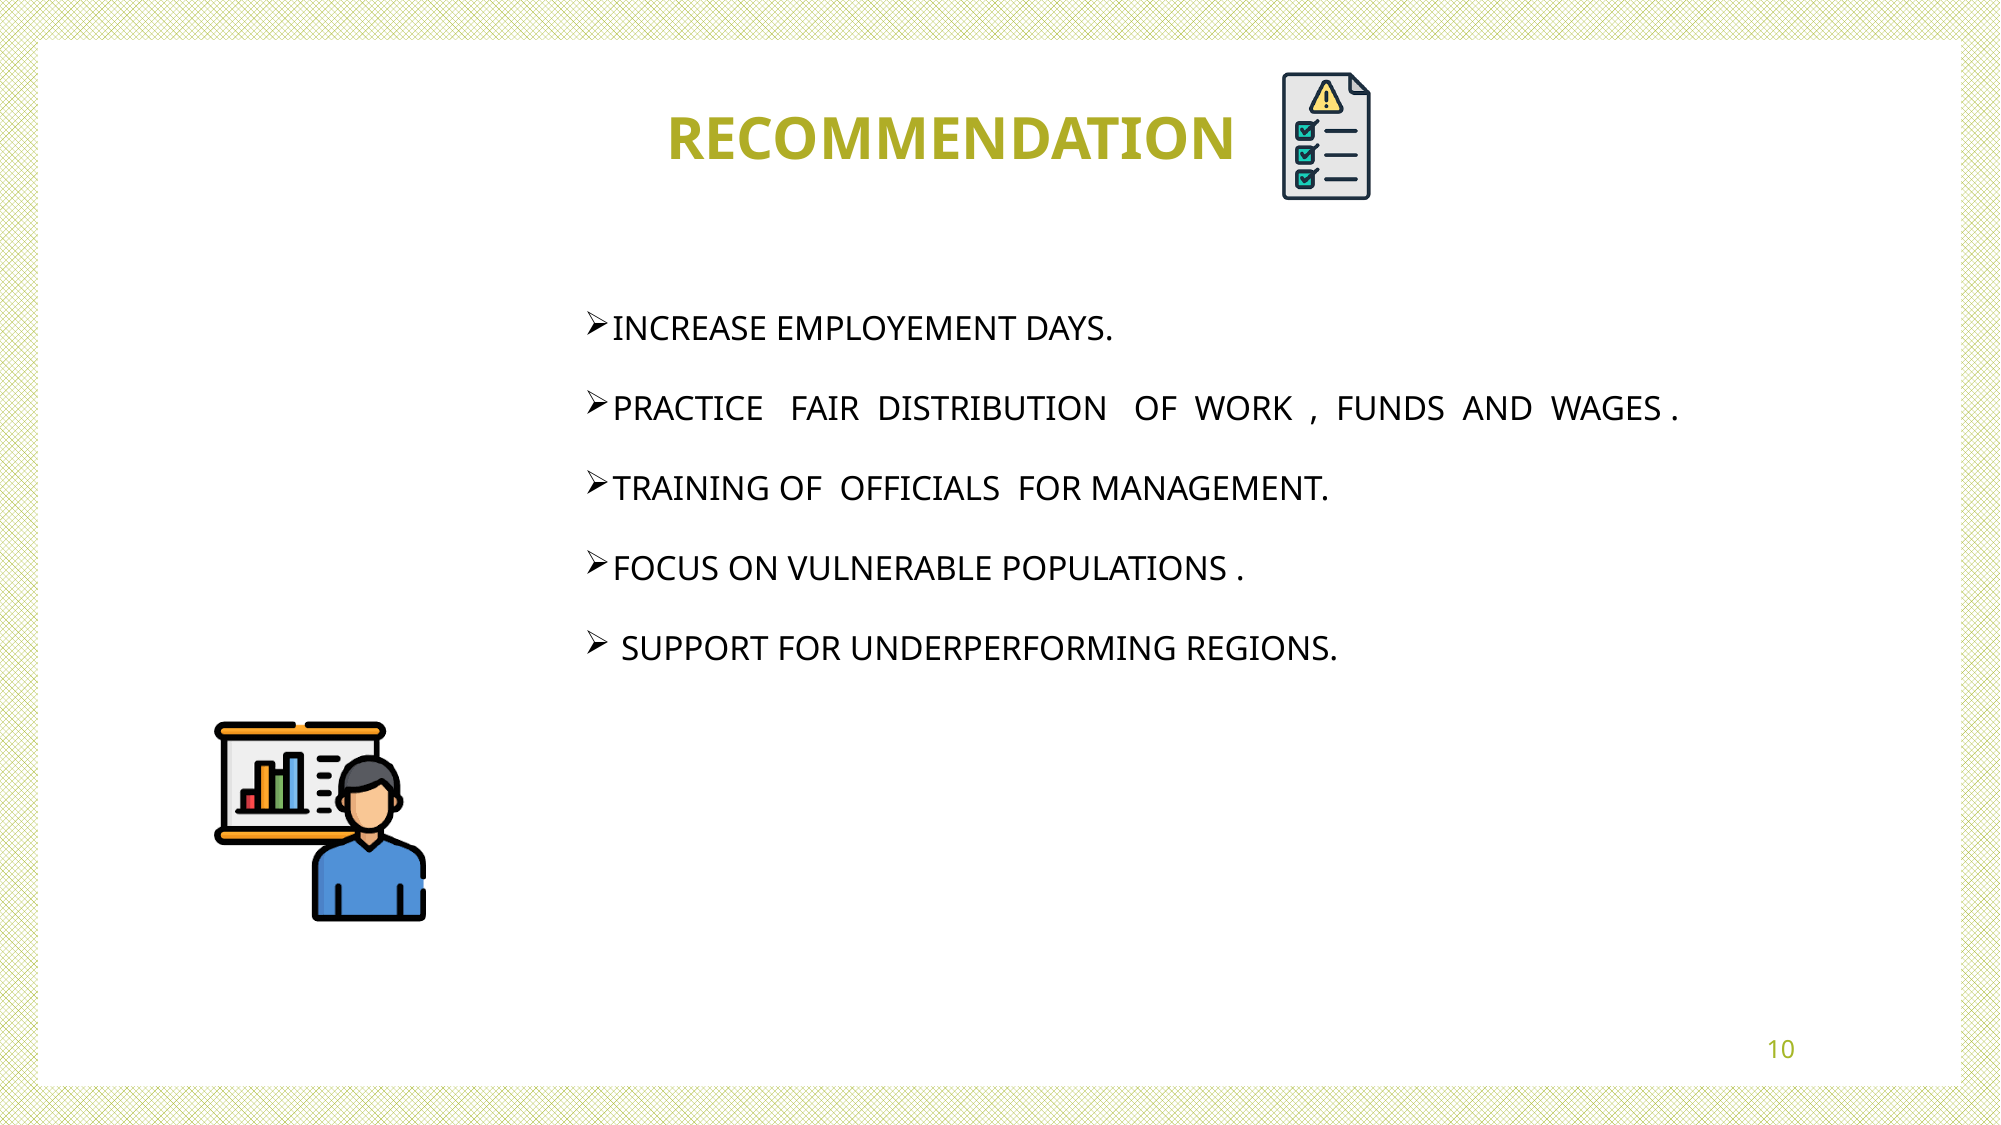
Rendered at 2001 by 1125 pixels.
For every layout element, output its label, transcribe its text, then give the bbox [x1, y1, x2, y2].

picture [214, 715, 427, 928]
text_box RECOMMENDATION [651, 93, 1249, 179]
slide_number 10 [1530, 1020, 1811, 1081]
text_box INCREASE EMPLOYEMENT DAYS. PRACTICE FAIR DISTRIBUTION OF WORK , FUNDS AND WAGES . TRAINING OF OFFICIALS FOR MANAGEMENT. FOCUS ON VULNERABLE POPULATIONS . SUPPORT FOR UNDERPERFORMING REGIONS. [569, 299, 1729, 754]
picture [1255, 66, 1396, 207]
